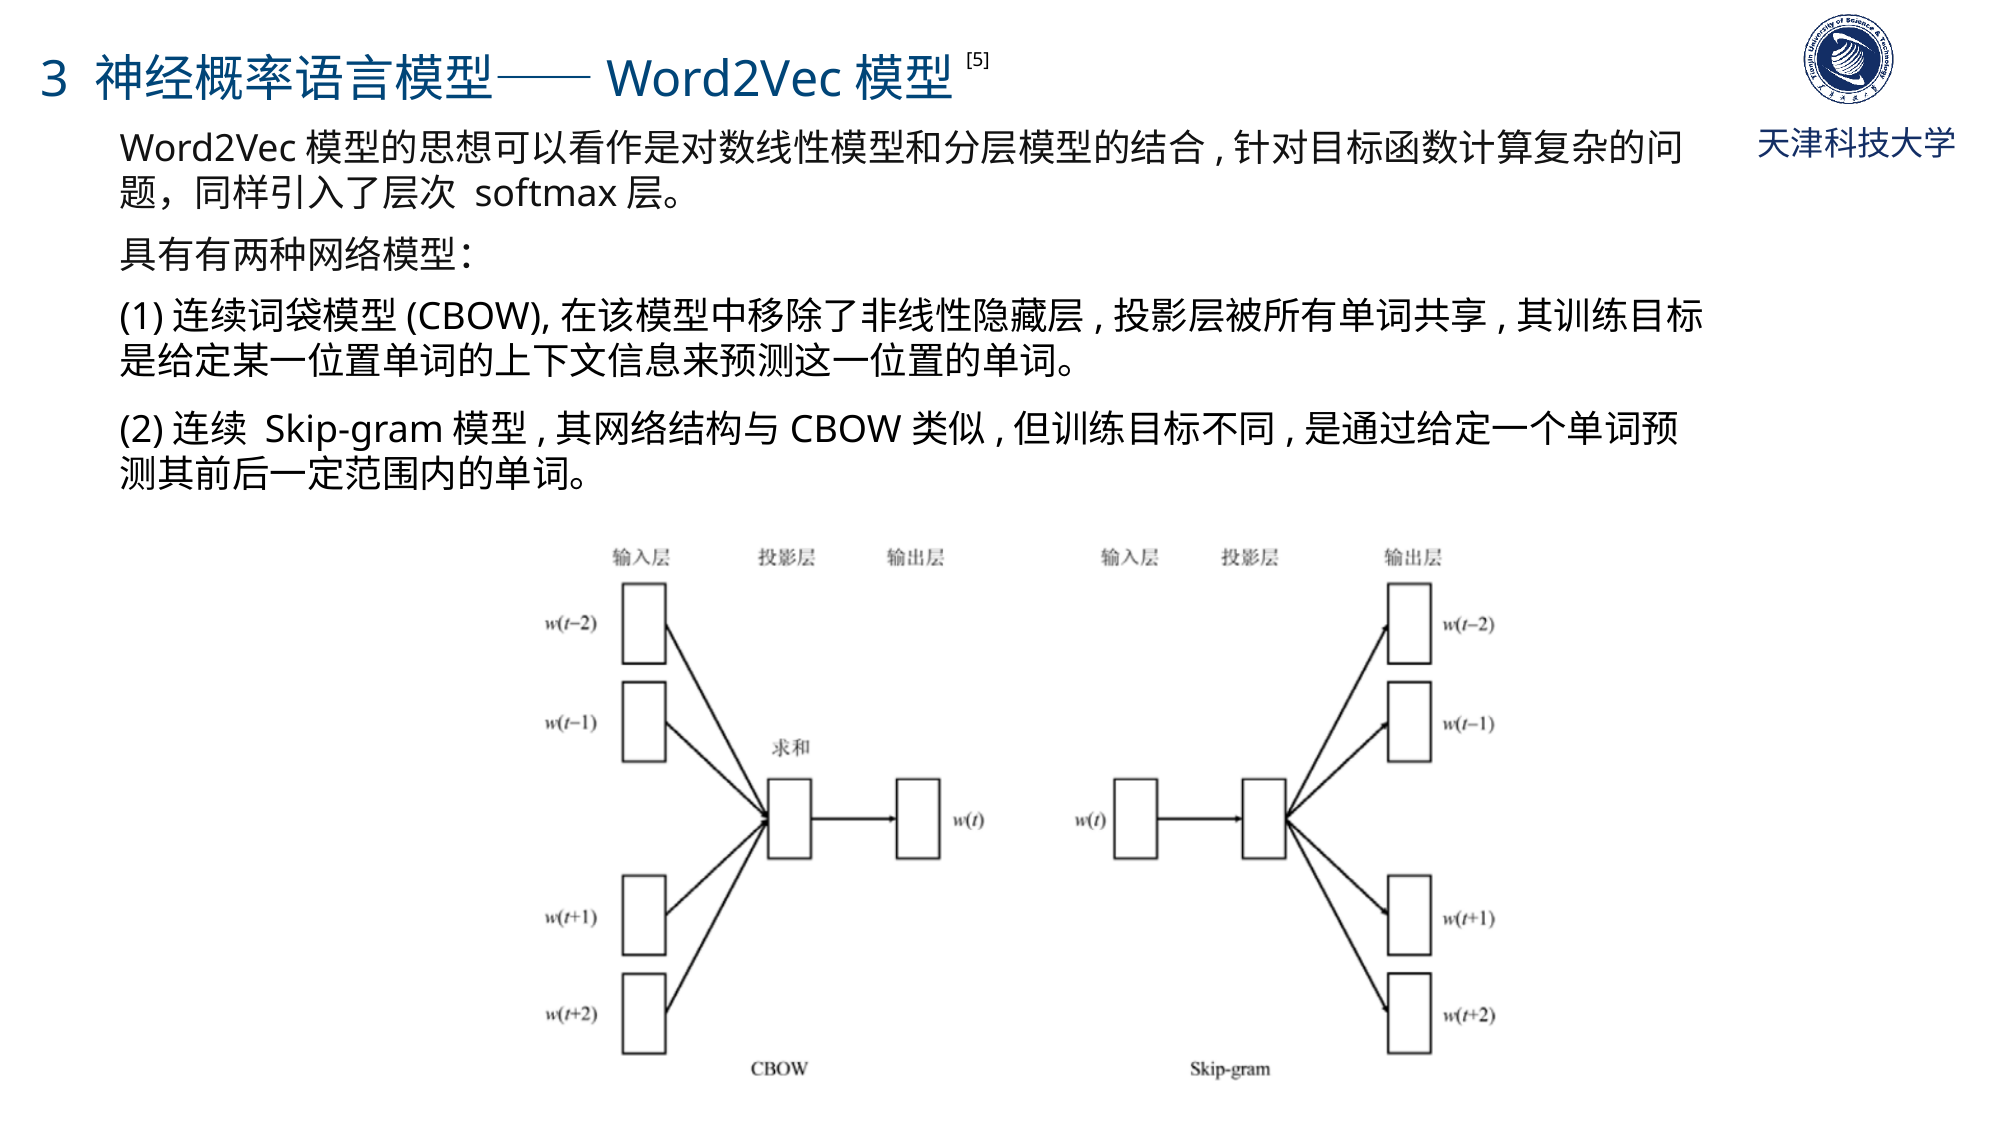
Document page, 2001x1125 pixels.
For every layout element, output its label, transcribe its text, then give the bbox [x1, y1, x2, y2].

picture [504, 527, 1559, 1086]
text_box (1)连续词袋模型(CBOW),在该模型中移除了非线性隐藏层,投影层被所有单词共享,其训练目标是给定某一位置单词的上下文信息来预测这一位置的单词。 [104, 284, 1730, 390]
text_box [1742, 1, 1981, 171]
text_box (2)连续 Skip-gram模型,其网络结构与CBOW类似,但训练目标不同,是通过给定一个单词预测其前后一定范围内的单词。 [104, 397, 1730, 503]
text_box 3 神经概率语言模型——Word2Vec模型[5] [3, 39, 1032, 115]
text_box 具有有两种网络模型： [104, 223, 1105, 284]
text_box Word2Vec模型的思想可以看作是对数线性模型和分层模型的结合,针对目标函数计算复杂的问题，同样引入了层次 softmax层。 [104, 116, 1702, 221]
